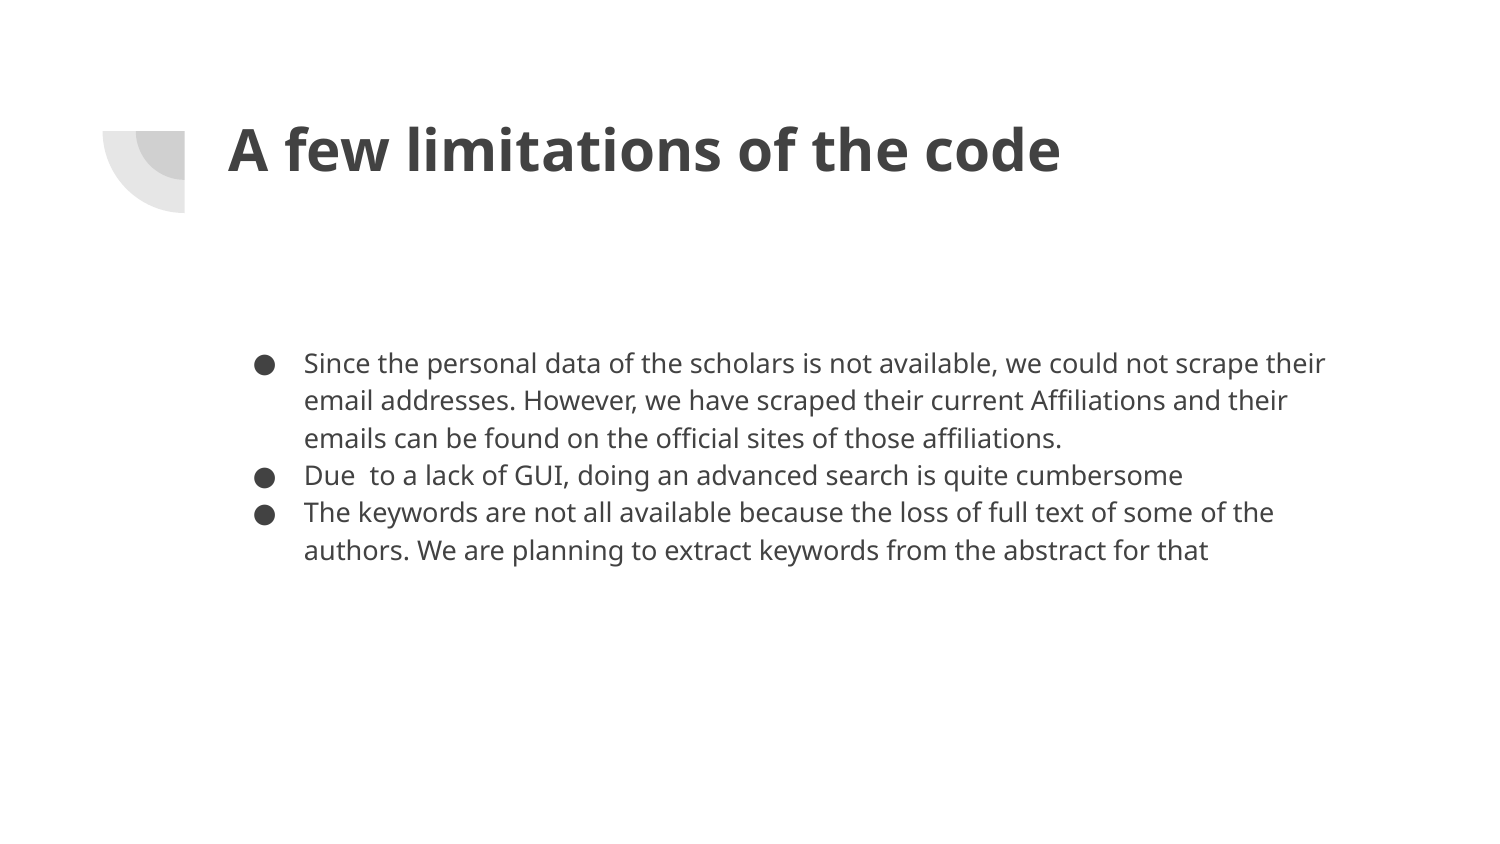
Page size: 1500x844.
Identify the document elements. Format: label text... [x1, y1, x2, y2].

list Since the personal data of the scholars is not available, we could not scrape their email addresses. However, we have scraped their current Affiliations and their emails can be found on the official sites of those affiliations. Due to a lack of GUI, doing an advanced search is quite cumbersome The keywords are not all available because the loss of full text of some of the authors. We are planning to extract keywords from the abstract for that [213, 326, 1368, 744]
title A few limitations of the code [213, 98, 1368, 263]
